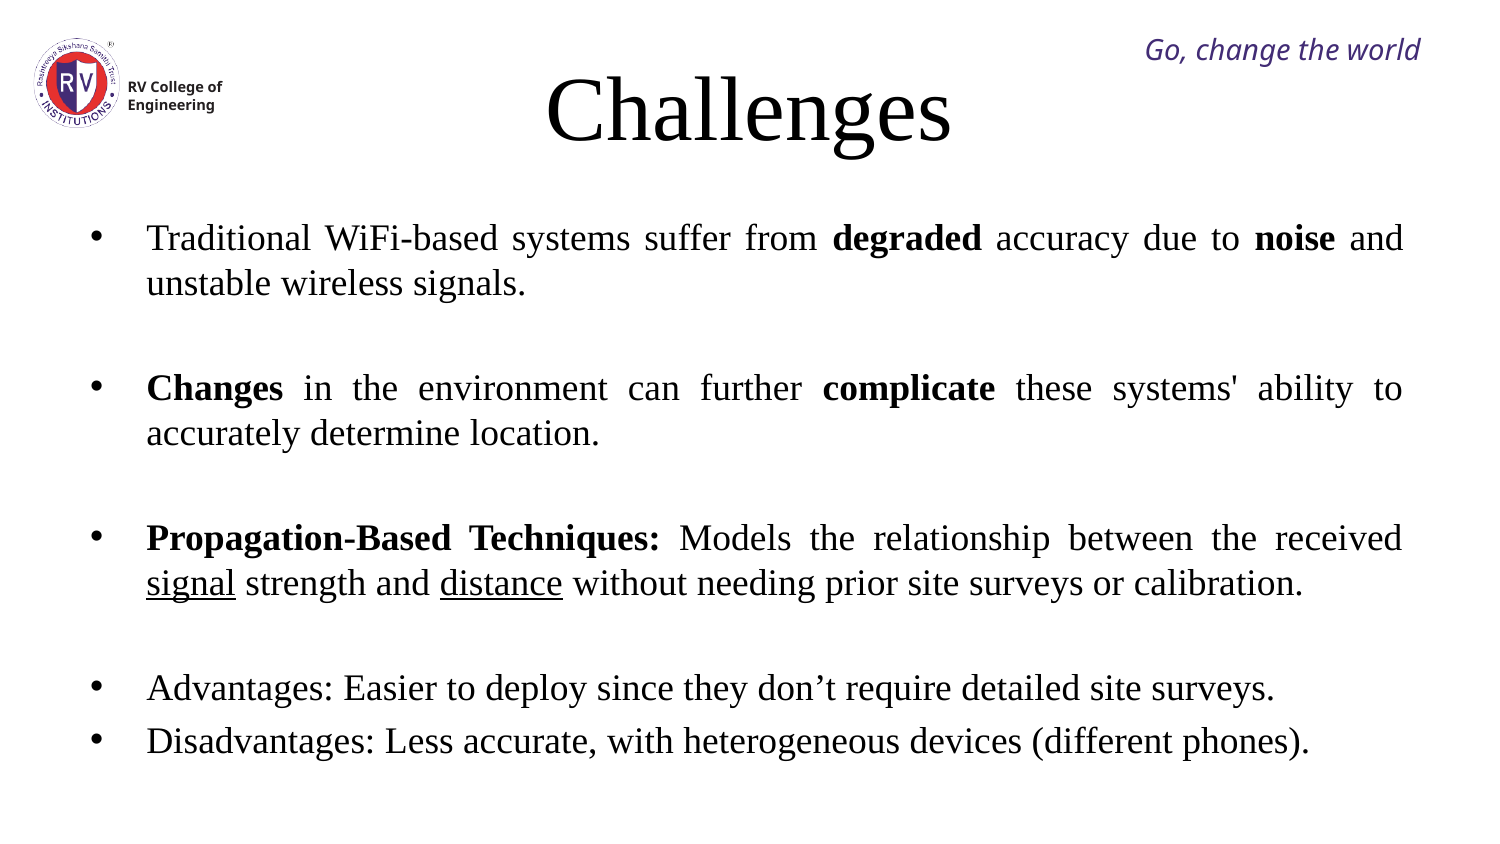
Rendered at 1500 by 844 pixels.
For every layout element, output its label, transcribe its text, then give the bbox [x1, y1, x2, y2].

text_box [33, 38, 120, 129]
title Challenges [75, 33, 1425, 175]
text_box Go, change the world [1144, 30, 1457, 67]
text_box RV College of Engineering [127, 75, 262, 114]
list Traditional WiFi-based systems suffer from degraded accuracy due to noise and unstable wireless signals. Changes in the environment can further complicate these systems' ability to accurately determine location. Propagation-Based Techniques: Models the relationship between the received signal strength and distance without needing prior site surveys or calibration. Advantages: Easier to deploy since they don’t require detailed site surveys. Disadvantages: Less accurate, with heterogeneous devices (different phones). [75, 153, 1419, 793]
